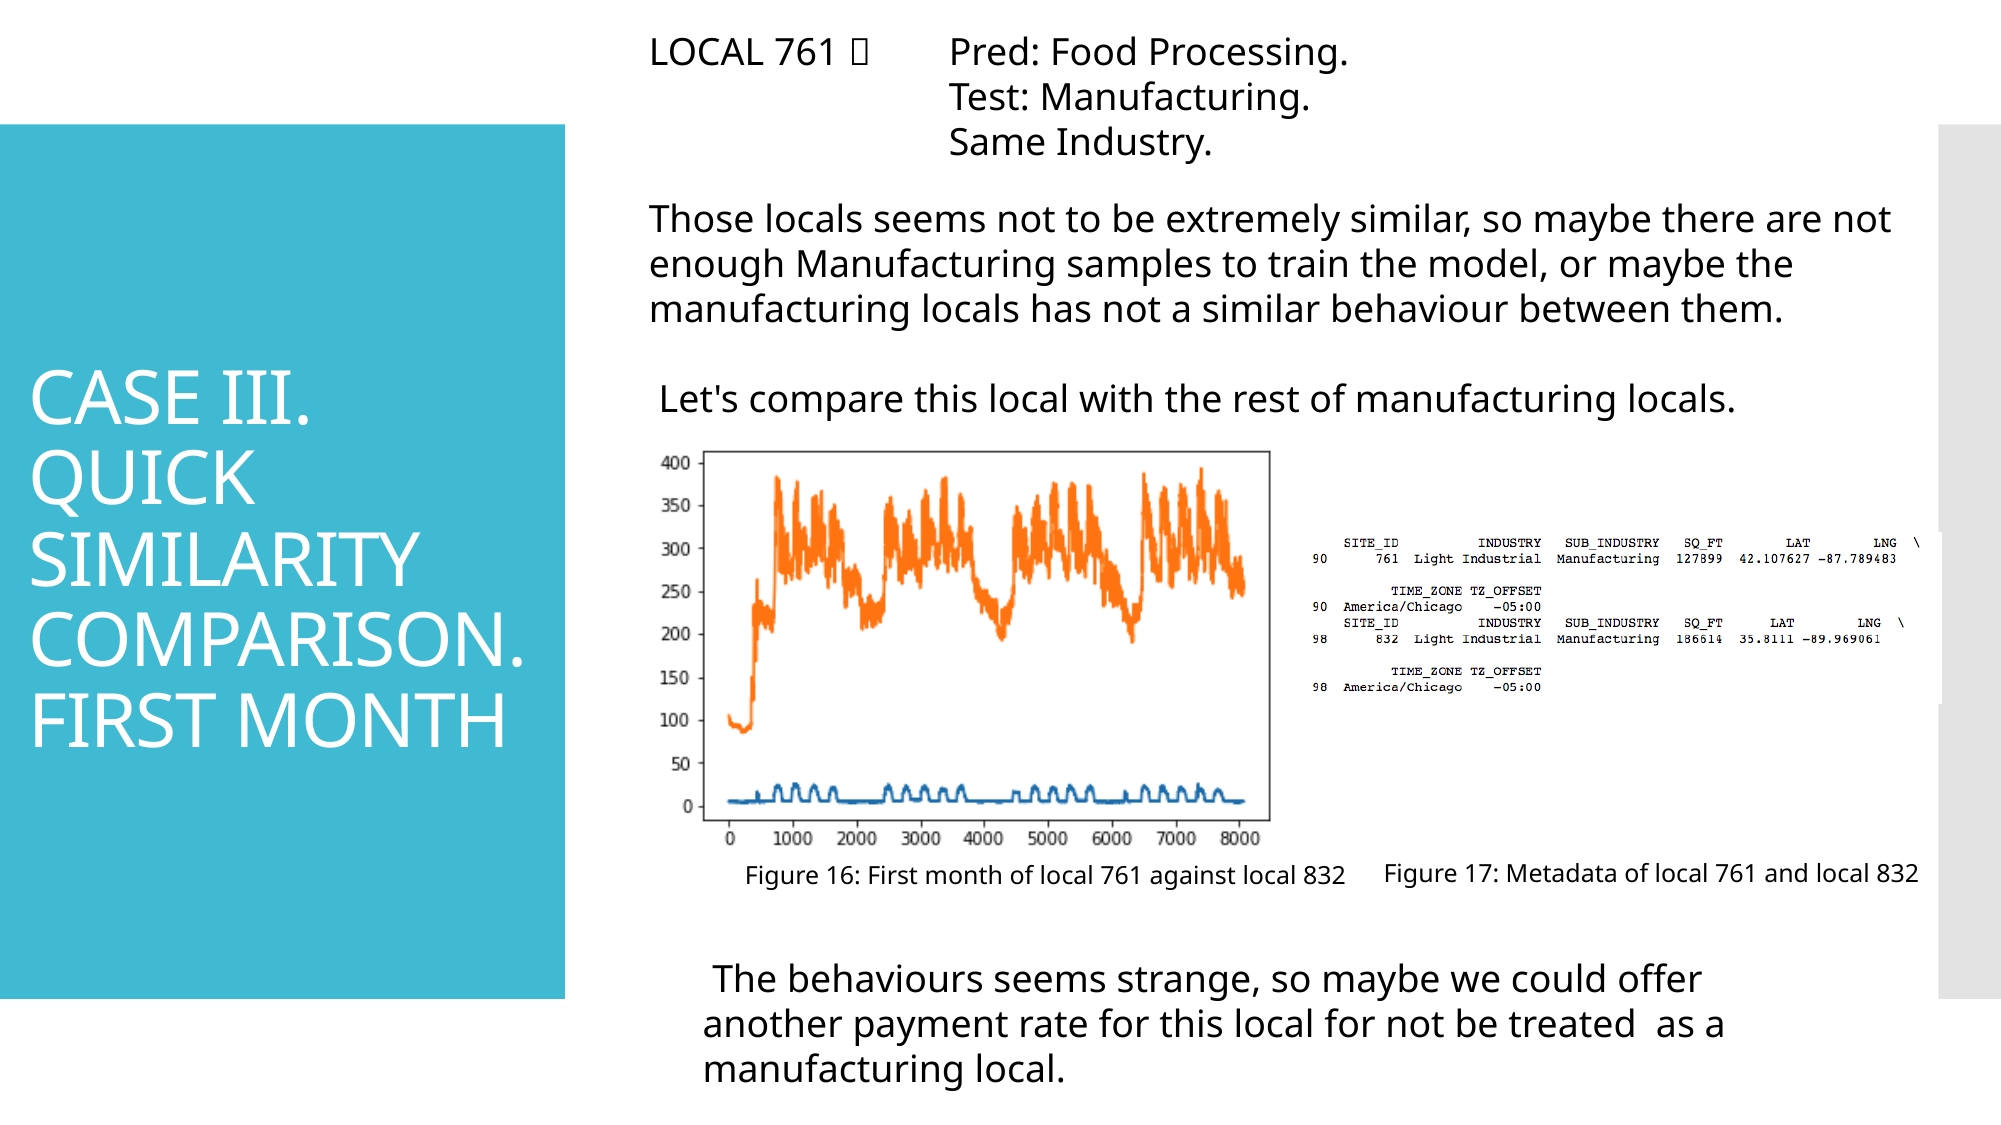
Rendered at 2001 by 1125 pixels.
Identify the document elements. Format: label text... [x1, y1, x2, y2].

picture [633, 436, 1942, 869]
text_box LOCAL 761  Pred: Food Processing. Test: Manufacturing. Same Industry. [634, 20, 1634, 171]
title CASE III. QUICK SIMILARITY COMPARISON. FIRST MONTH [13, 184, 552, 940]
text_box Those locals seems not to be extremely similar, so maybe there are not enough Manufacturing samples to train the model, or maybe the manufacturing locals has not a similar behaviour between them. Let's compare this local with the rest of manufacturing locals. [633, 187, 1915, 427]
text_box Figure 16: First month of local 761 against local 832 [730, 852, 1413, 897]
text_box Figure 17: Metadata of local 761 and local 832 [1368, 850, 2000, 895]
text_box The behaviours seems strange, so maybe we could offer another payment rate for this local for not be treated as a manufacturing local. [687, 948, 1861, 1098]
